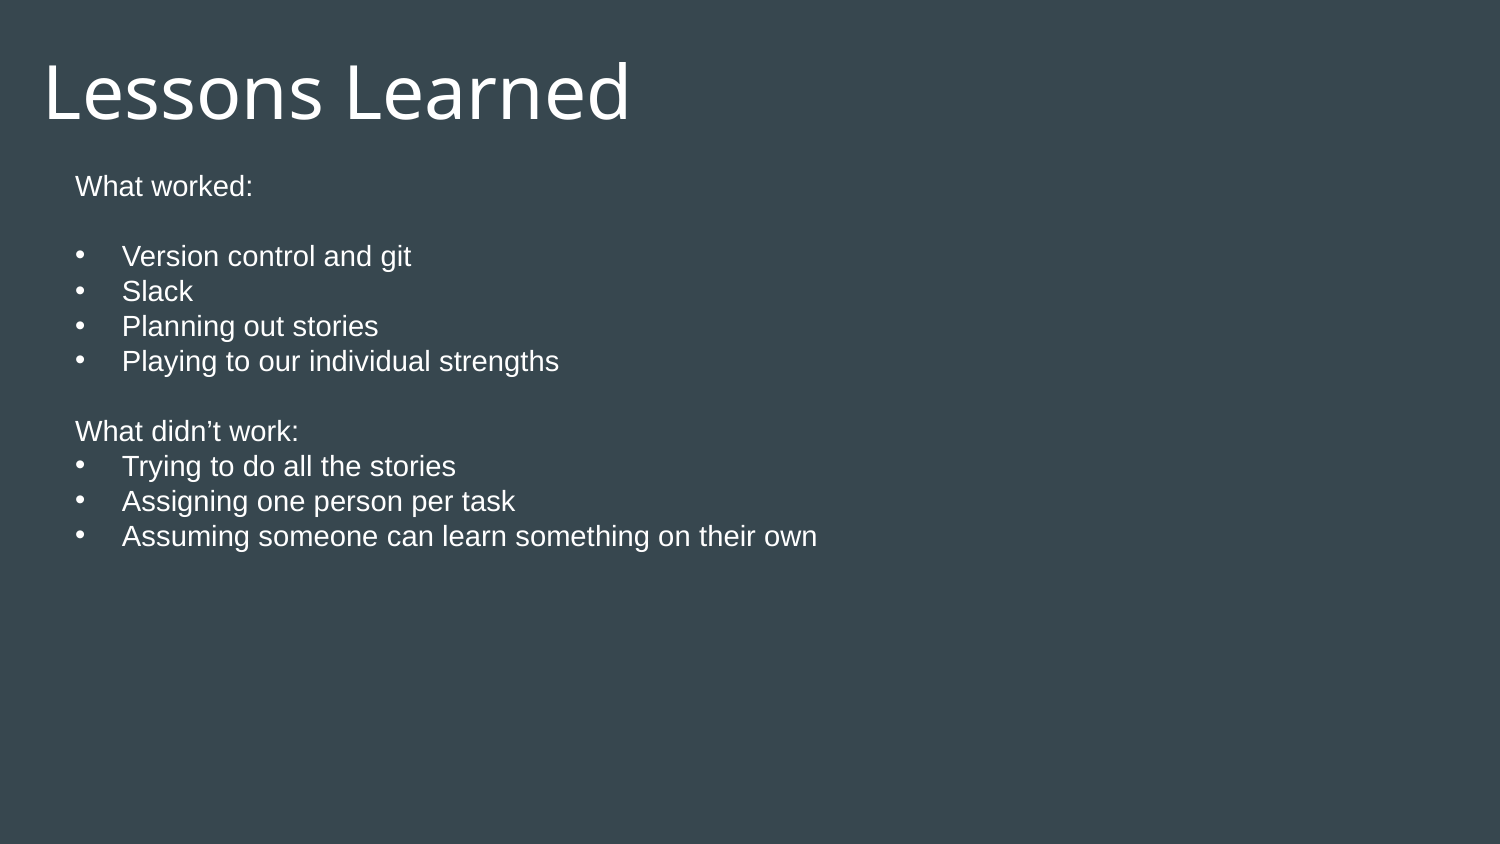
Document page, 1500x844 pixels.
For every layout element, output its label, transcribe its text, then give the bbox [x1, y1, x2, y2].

title Lessons Learned [0, 18, 982, 161]
text_box What worked: Version control and git Slack Planning out stories Playing to our individual strengths What didn’t work: Trying to do all the stories Assigning one person per task Assuming someone can learn something on their own [60, 160, 1474, 560]
